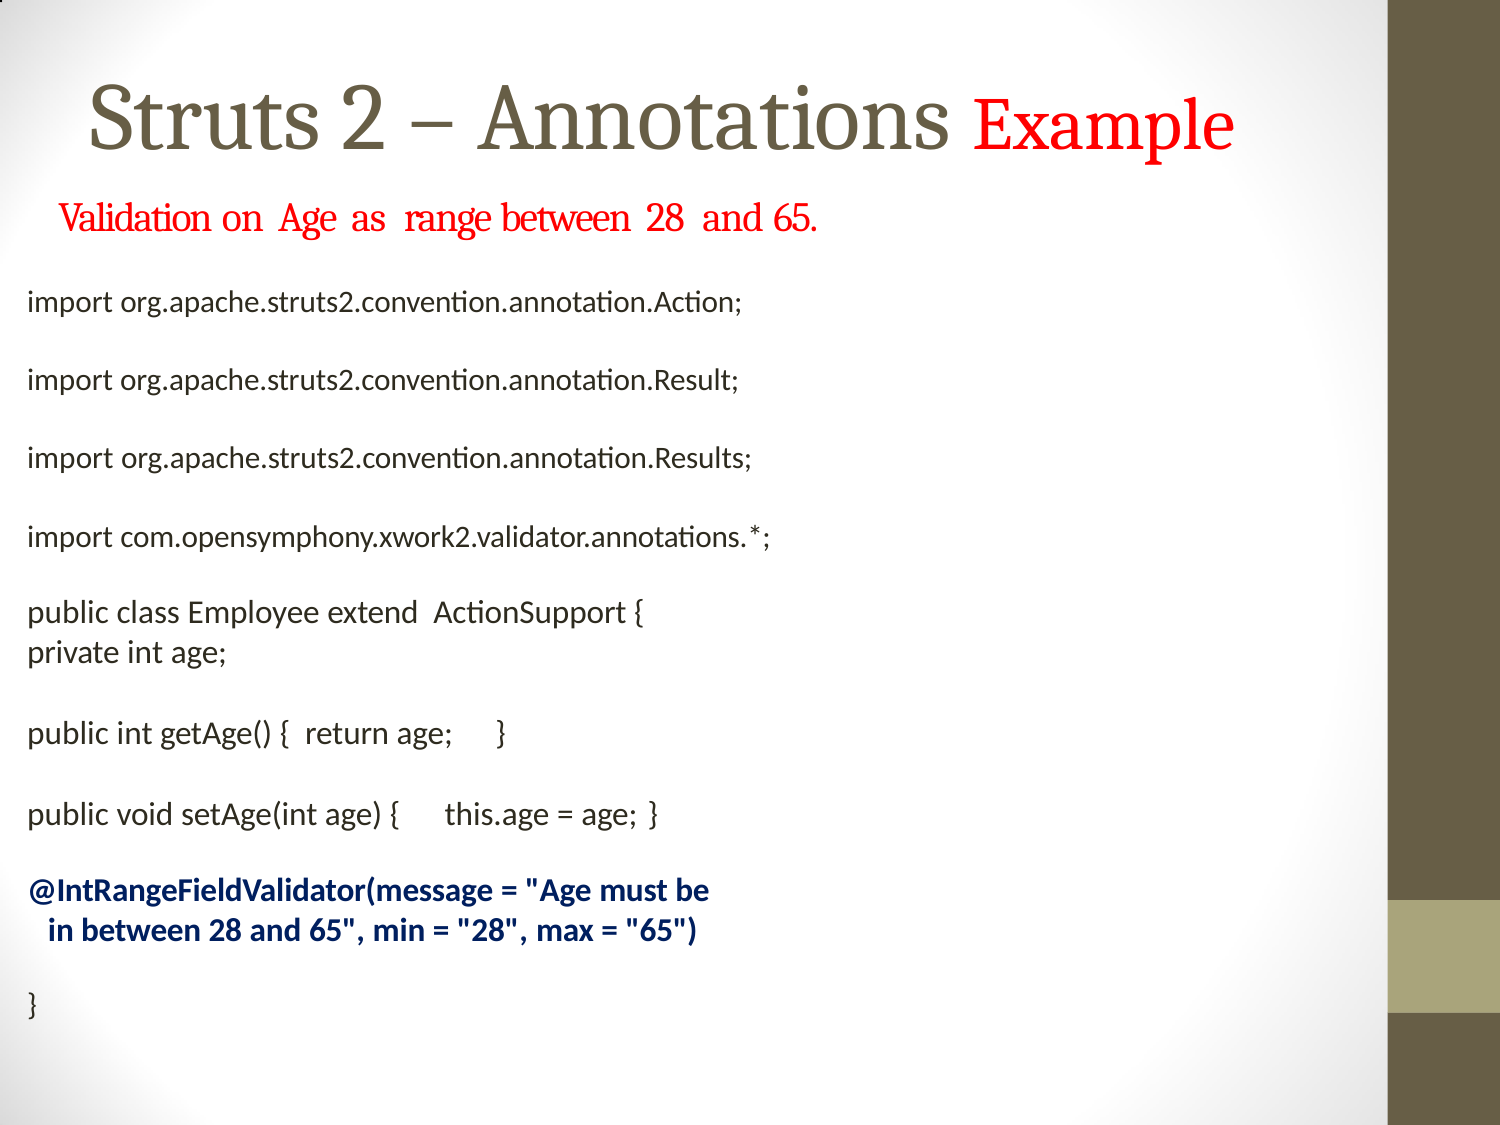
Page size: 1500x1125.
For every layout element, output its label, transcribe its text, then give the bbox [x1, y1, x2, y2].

title Struts 2 – Annotations Example [87, 51, 1242, 187]
picture [0, 0, 1387, 1125]
text_box Validation on Age as range between 28 and 65. import org.apache.struts2.convention.annotation.Action; import org.apache.struts2.convention.annotation.Result; import org.apache.struts2.convention.annotation.Results; import com.opensymphony.xwork2.validator.annotations.*; public class Employee extend ActionSupport { private int age; public int getAge() { return age; } public void setAge(int age) { this.age = age; } @IntRangeFieldValidator(message = "Age must be in between 28 and 65", min = "28", max = "65") } [24, 187, 1413, 1023]
